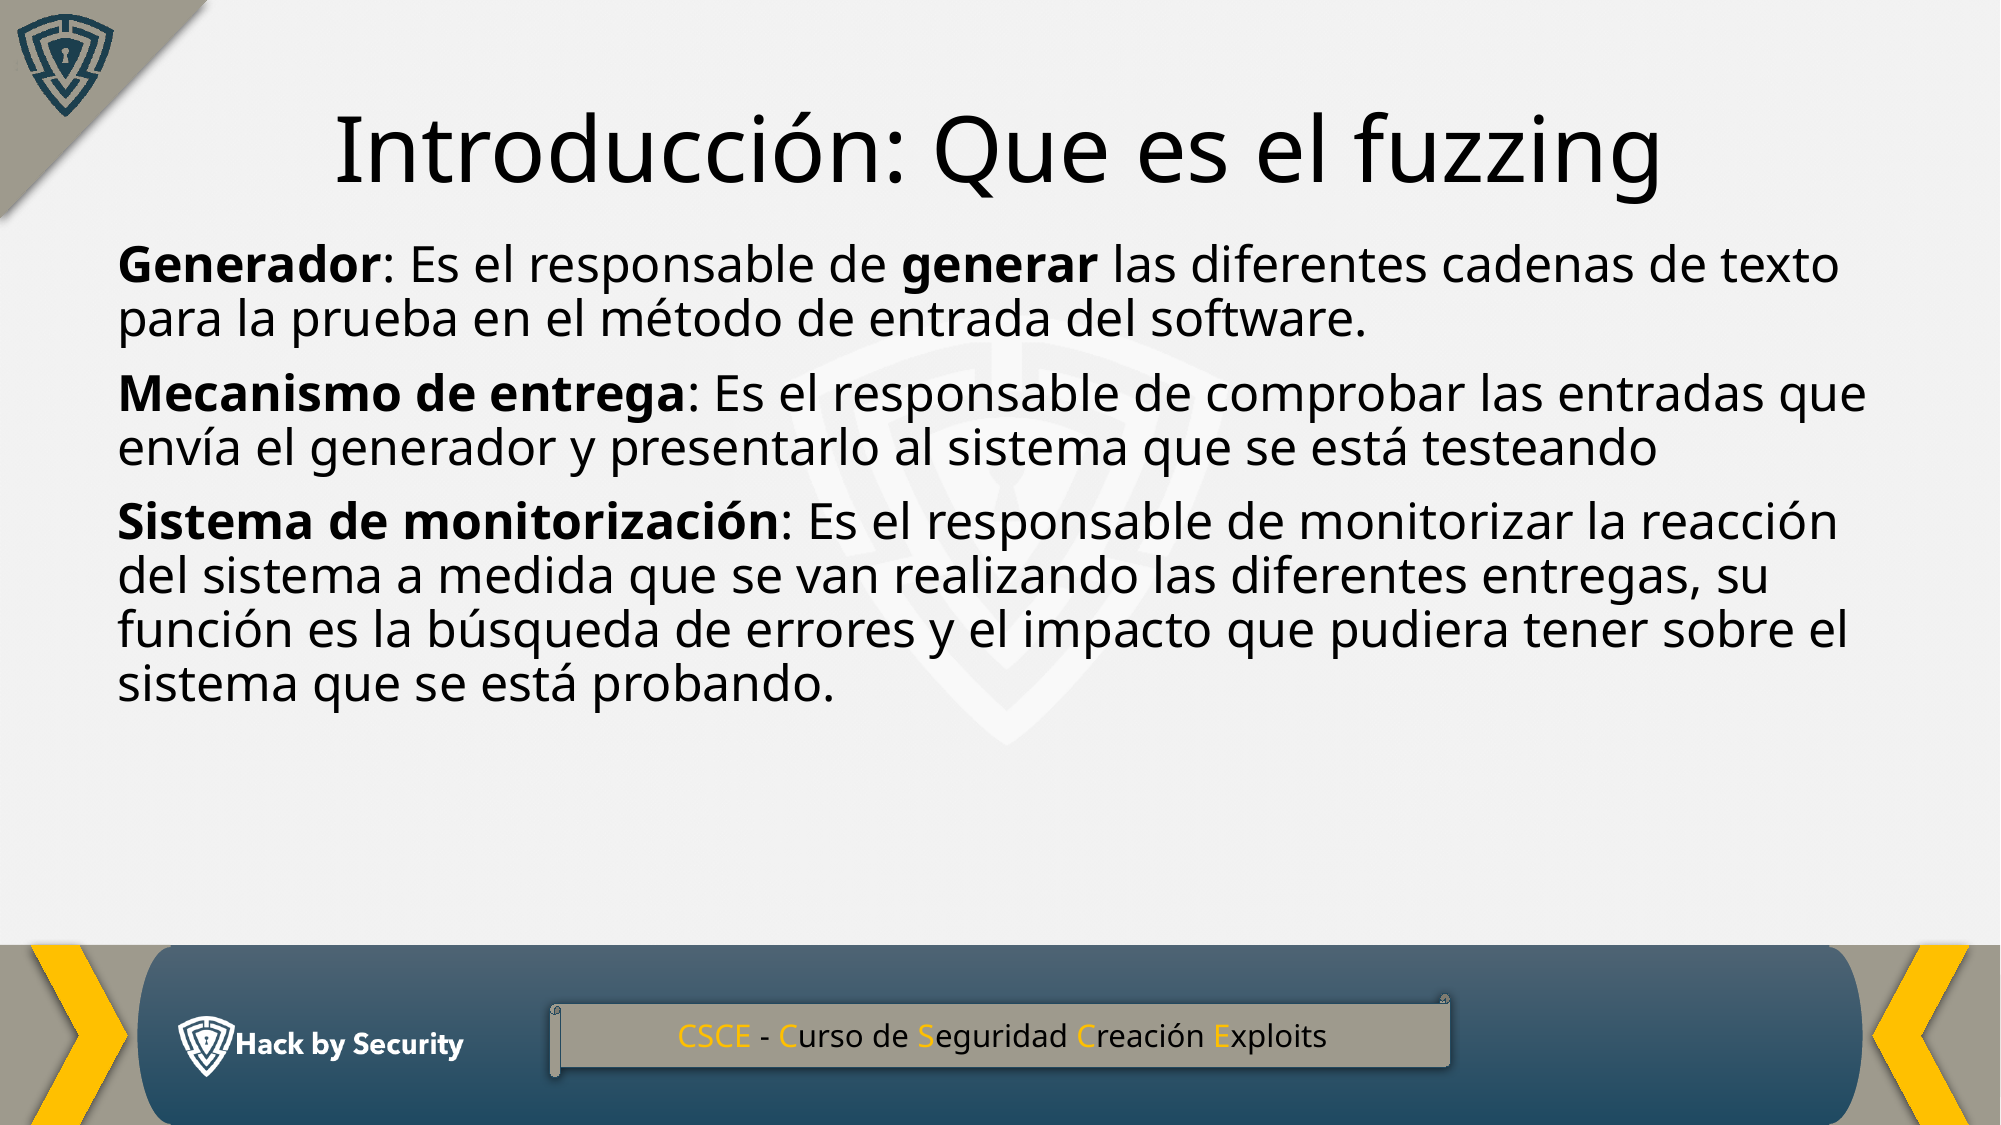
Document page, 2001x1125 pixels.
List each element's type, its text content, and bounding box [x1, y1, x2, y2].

picture [170, 1014, 485, 1080]
list Generador: Es el responsable de generar las diferentes cadenas de texto para la prueba en el método de entrada del software. Mecanismo de entrega: Es el responsable de comprobar las entradas que envía el generador y presentarlo al sistema que se está testeando Sistema de monitorización: Es el responsable de monitorizar la reacción del sistema a medida que se van realizando las diferentes entregas, su función es la búsqueda de errores y el impacto que pudiera tener sobre el sistema que se está probando. [102, 231, 1909, 841]
text_box Introducción: Que es el fuzzing [0, 3, 2000, 302]
